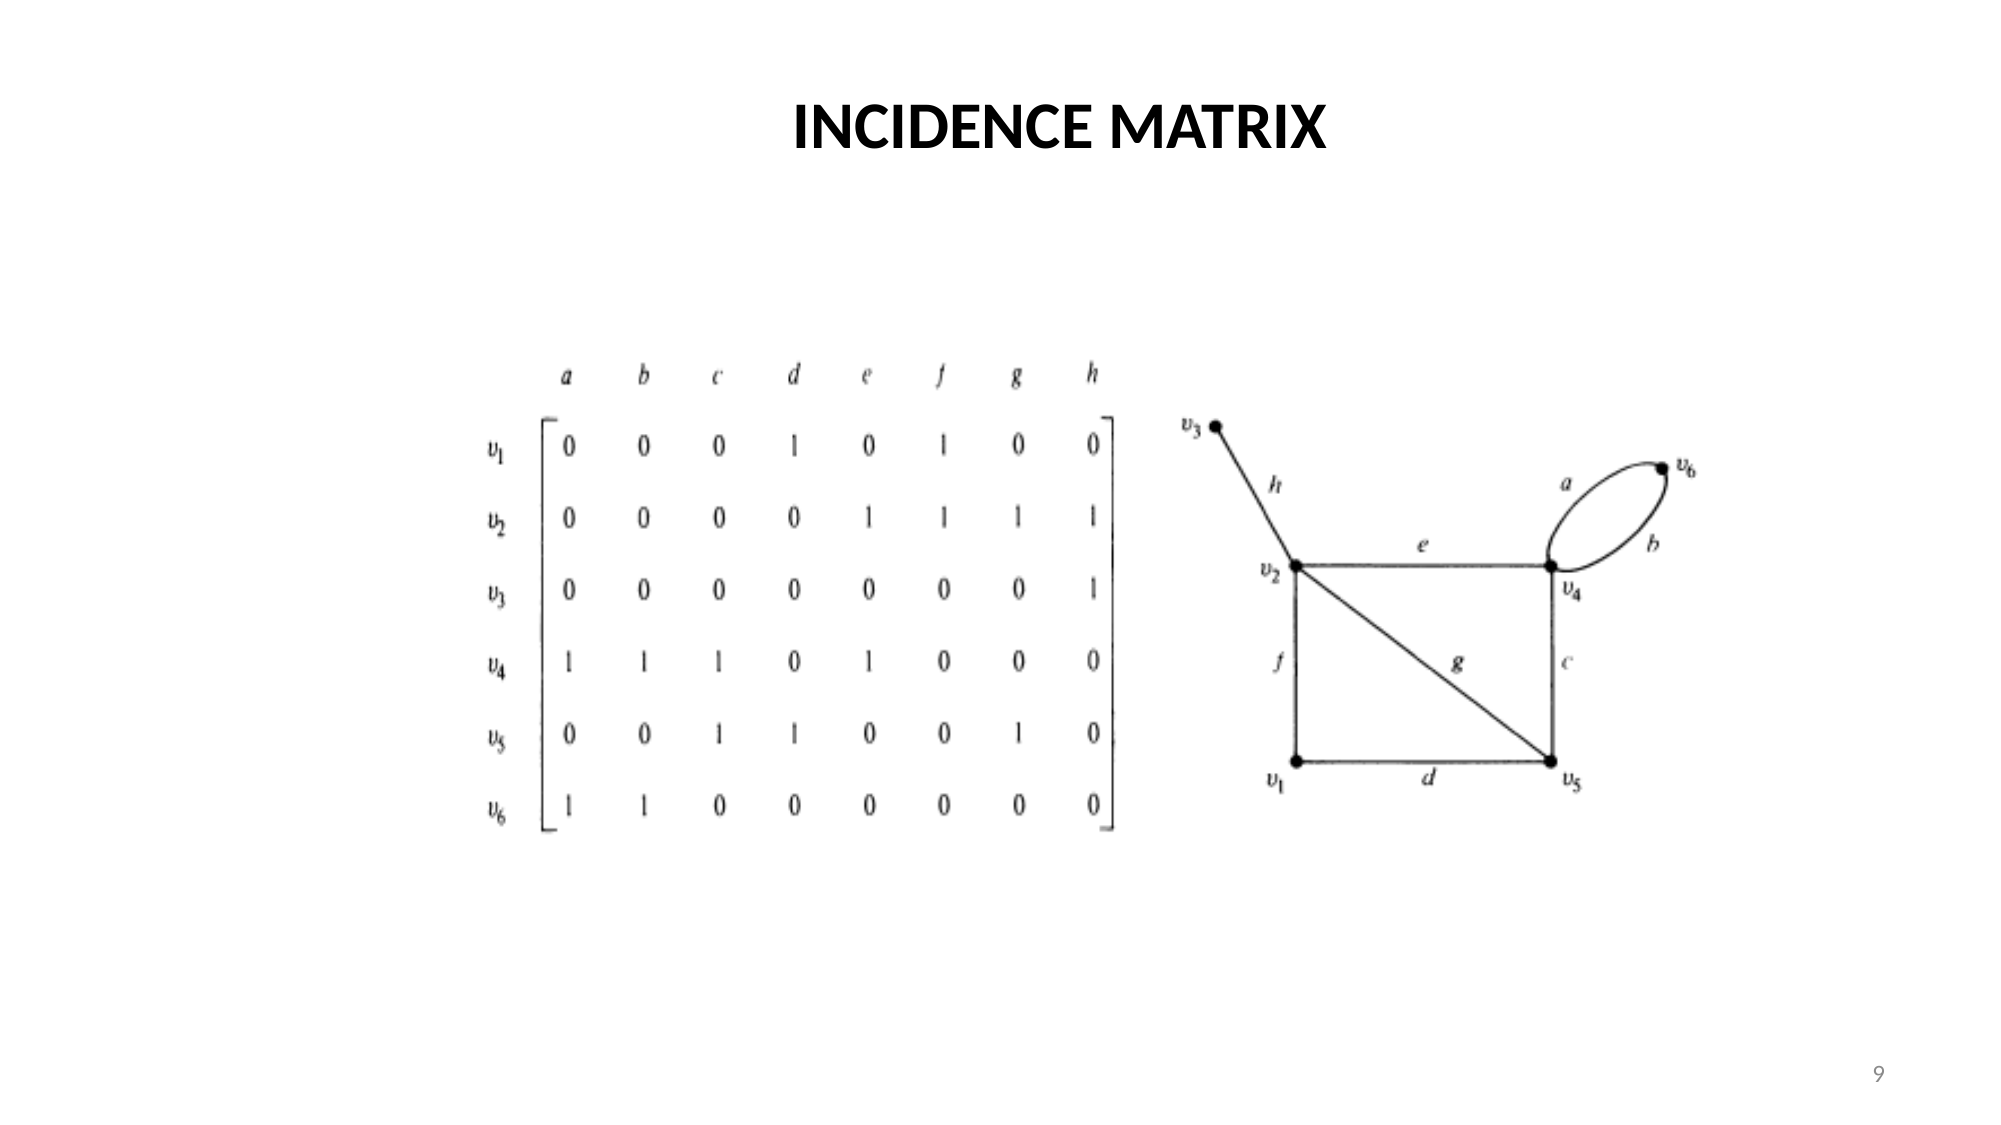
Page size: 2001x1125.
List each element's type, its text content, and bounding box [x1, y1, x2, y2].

picture [462, 324, 1726, 888]
text_box INCIDENCE MATRIX [778, 74, 1343, 170]
slide_number 9 [1433, 1042, 1900, 1103]
